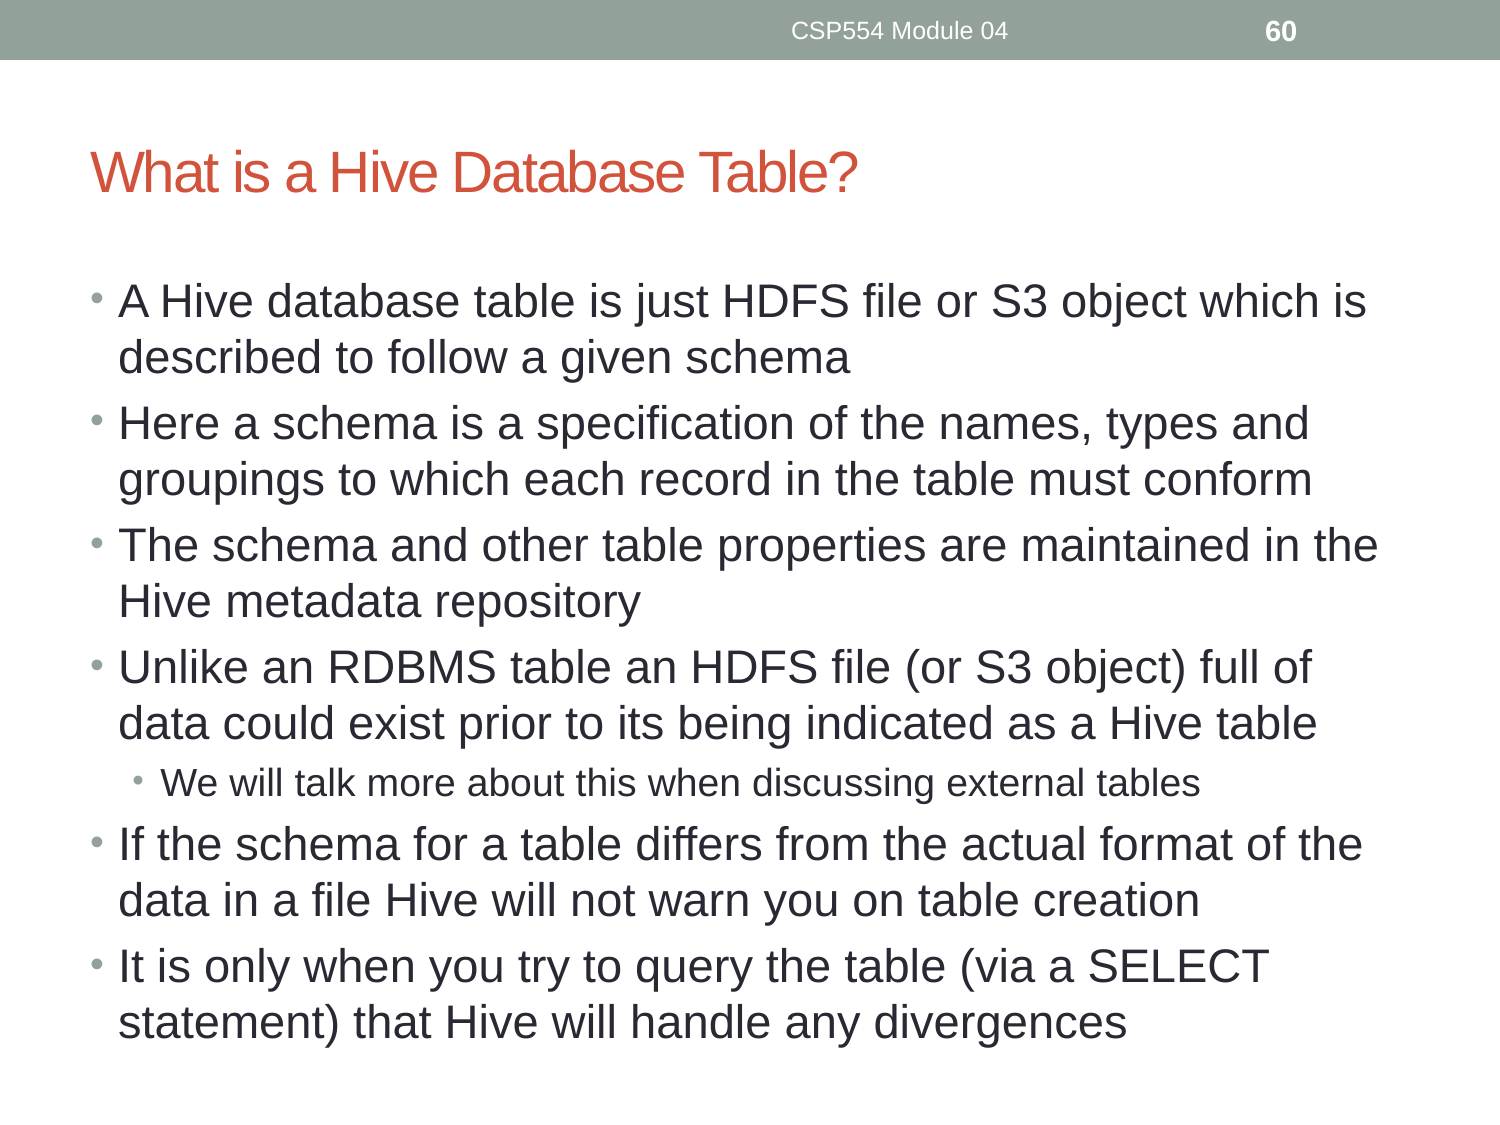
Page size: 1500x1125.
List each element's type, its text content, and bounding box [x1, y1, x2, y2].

list A Hive database table is just HDFS file or S3 object which is described to follow a given schema Here a schema is a specification of the names, types and groupings to which each record in the table must conform The schema and other table properties are maintained in the Hive metadata repository Unlike an RDBMS table an HDFS file (or S3 object) full of data could exist prior to its being indicated as a Hive table We will talk more about this when discussing external tables If the schema for a table differs from the actual format of the data in a file Hive will not warn you on table creation It is only when you try to query the table (via a SELECT statement) that Hive will handle any divergences [75, 262, 1425, 1063]
footer CSP554 Module 04 [562, 3, 1238, 57]
title What is a Hive Database Table? [75, 87, 1425, 250]
slide_number 60 [1250, 3, 1425, 57]
